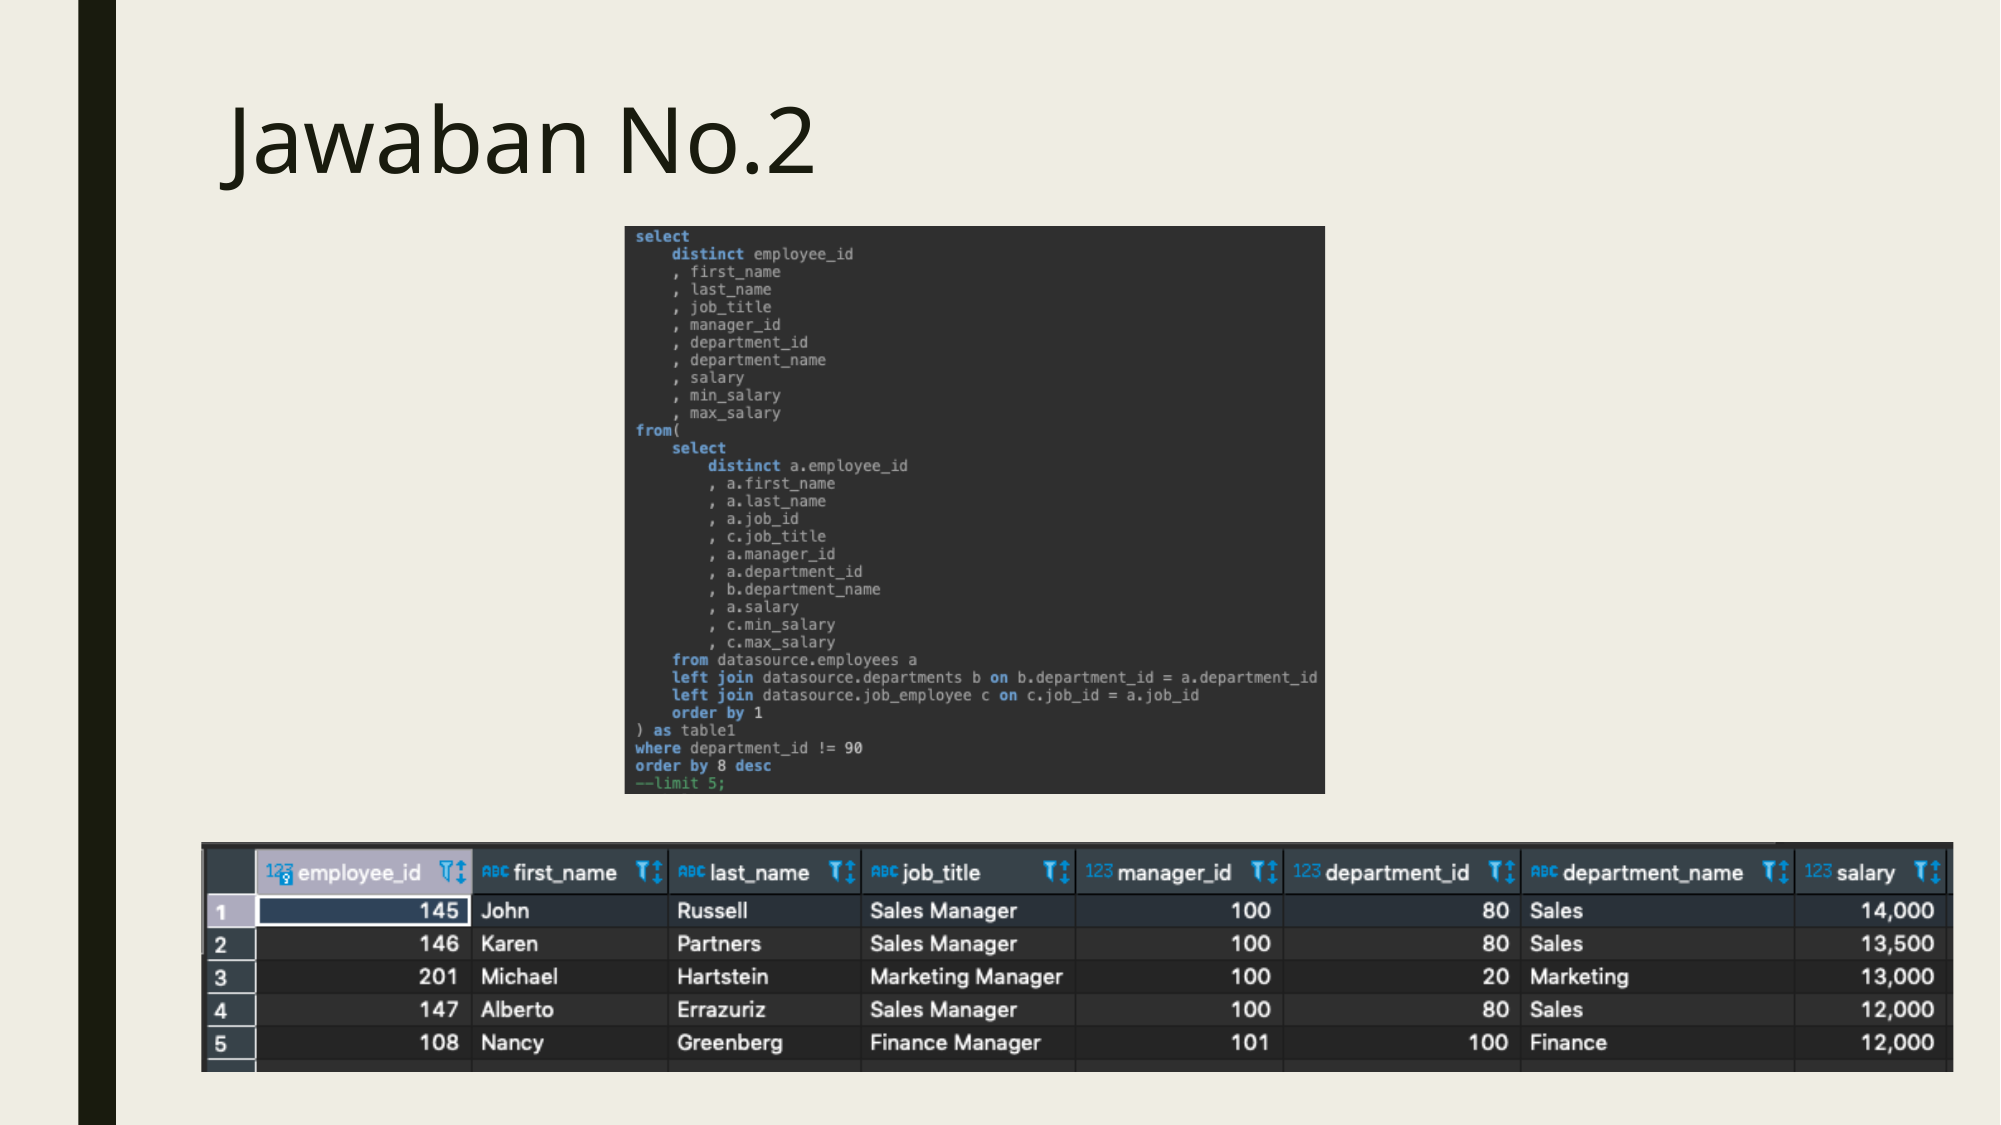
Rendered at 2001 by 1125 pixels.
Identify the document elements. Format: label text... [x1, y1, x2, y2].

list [624, 226, 1326, 794]
picture [201, 842, 1954, 1072]
title Jawaban No.2 [212, 87, 1788, 203]
